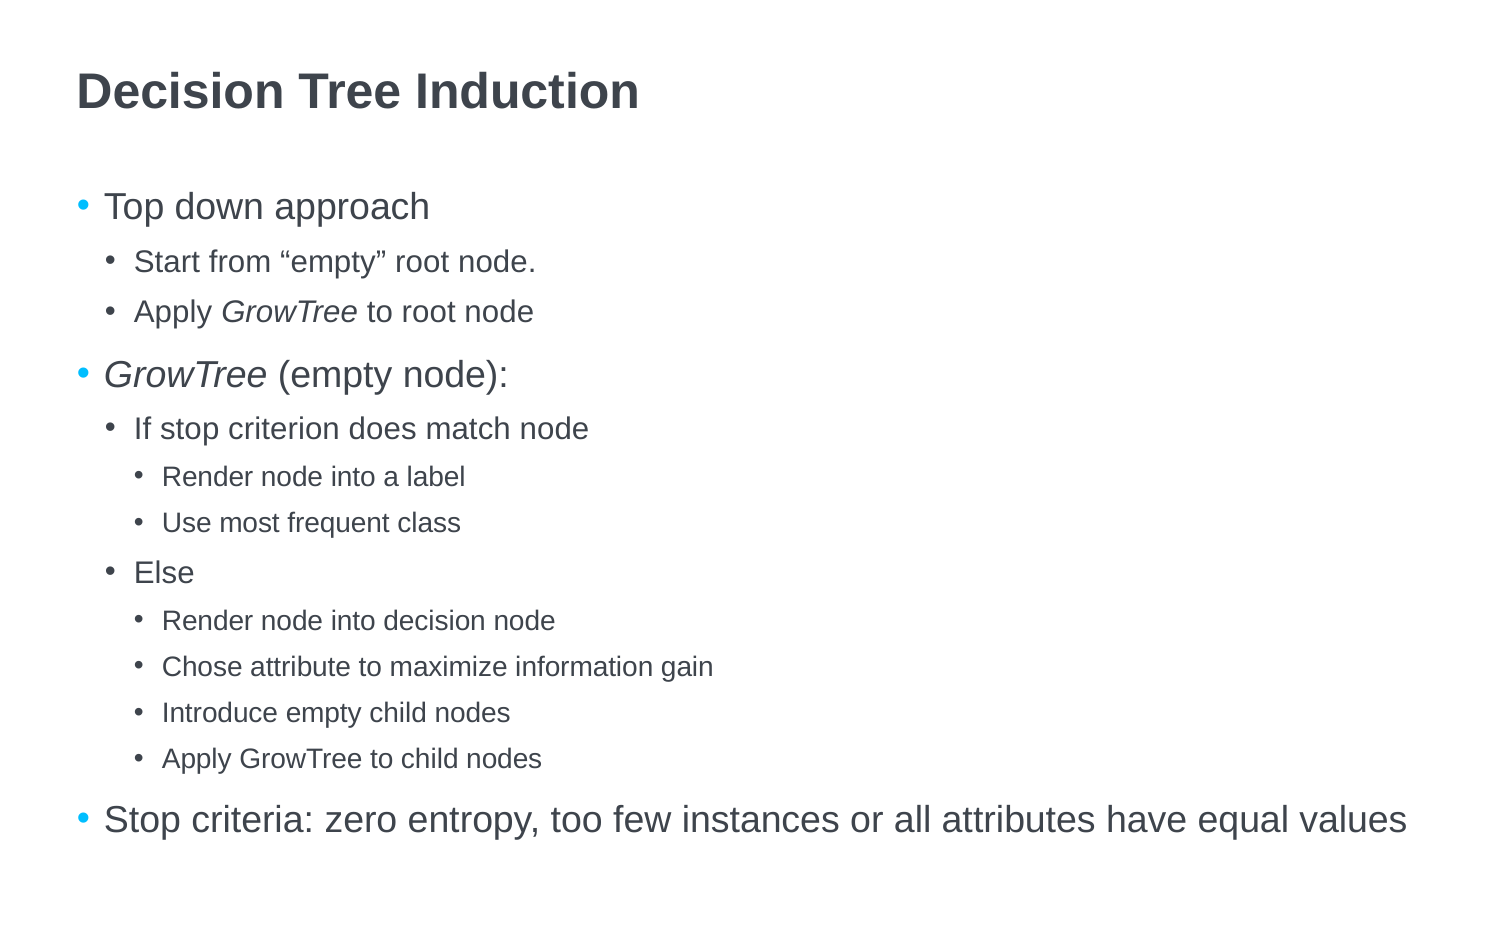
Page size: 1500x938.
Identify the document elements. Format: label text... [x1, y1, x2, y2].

title Decision Tree Induction [76, 64, 1430, 160]
list Top down approach Start from “empty” root node. Apply GrowTree to root node GrowTree (empty node): If stop criterion does match node Render node into a label Use most frequent class Else Render node into decision node Chose attribute to maximize information gain Introduce empty child nodes Apply GrowTree to child nodes Stop criteria: zero entropy, too few instances or all attributes have equal values [76, 173, 1430, 859]
